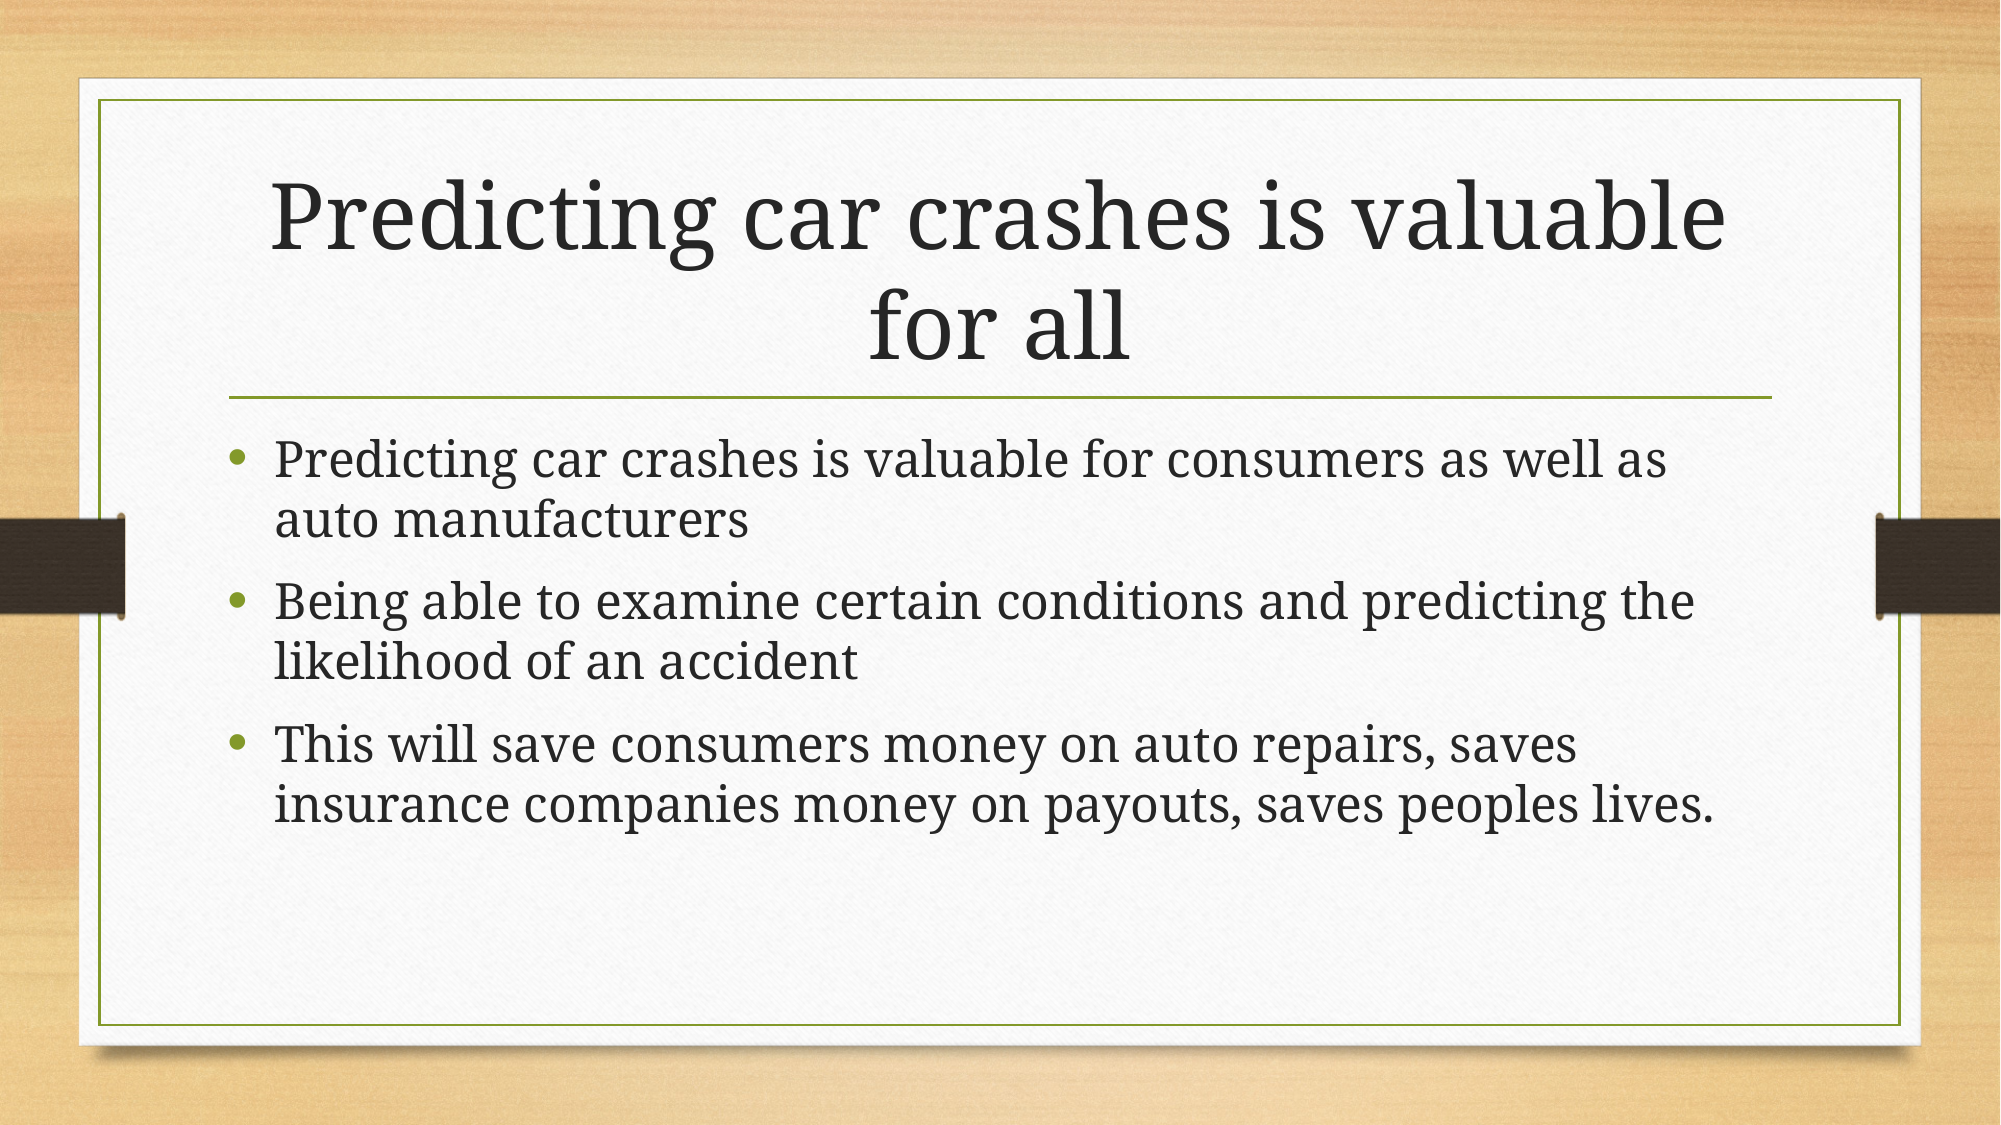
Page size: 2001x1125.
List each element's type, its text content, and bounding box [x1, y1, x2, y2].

picture [0, 0, 2001, 1125]
list Predicting car crashes is valuable for consumers as well as auto manufacturers Being able to examine certain conditions and predicting the likelihood of an accident This will save consumers money on auto repairs, saves insurance companies money on payouts, saves peoples lives. [212, 419, 1788, 964]
title Predicting car crashes is valuable for all [212, 161, 1788, 375]
